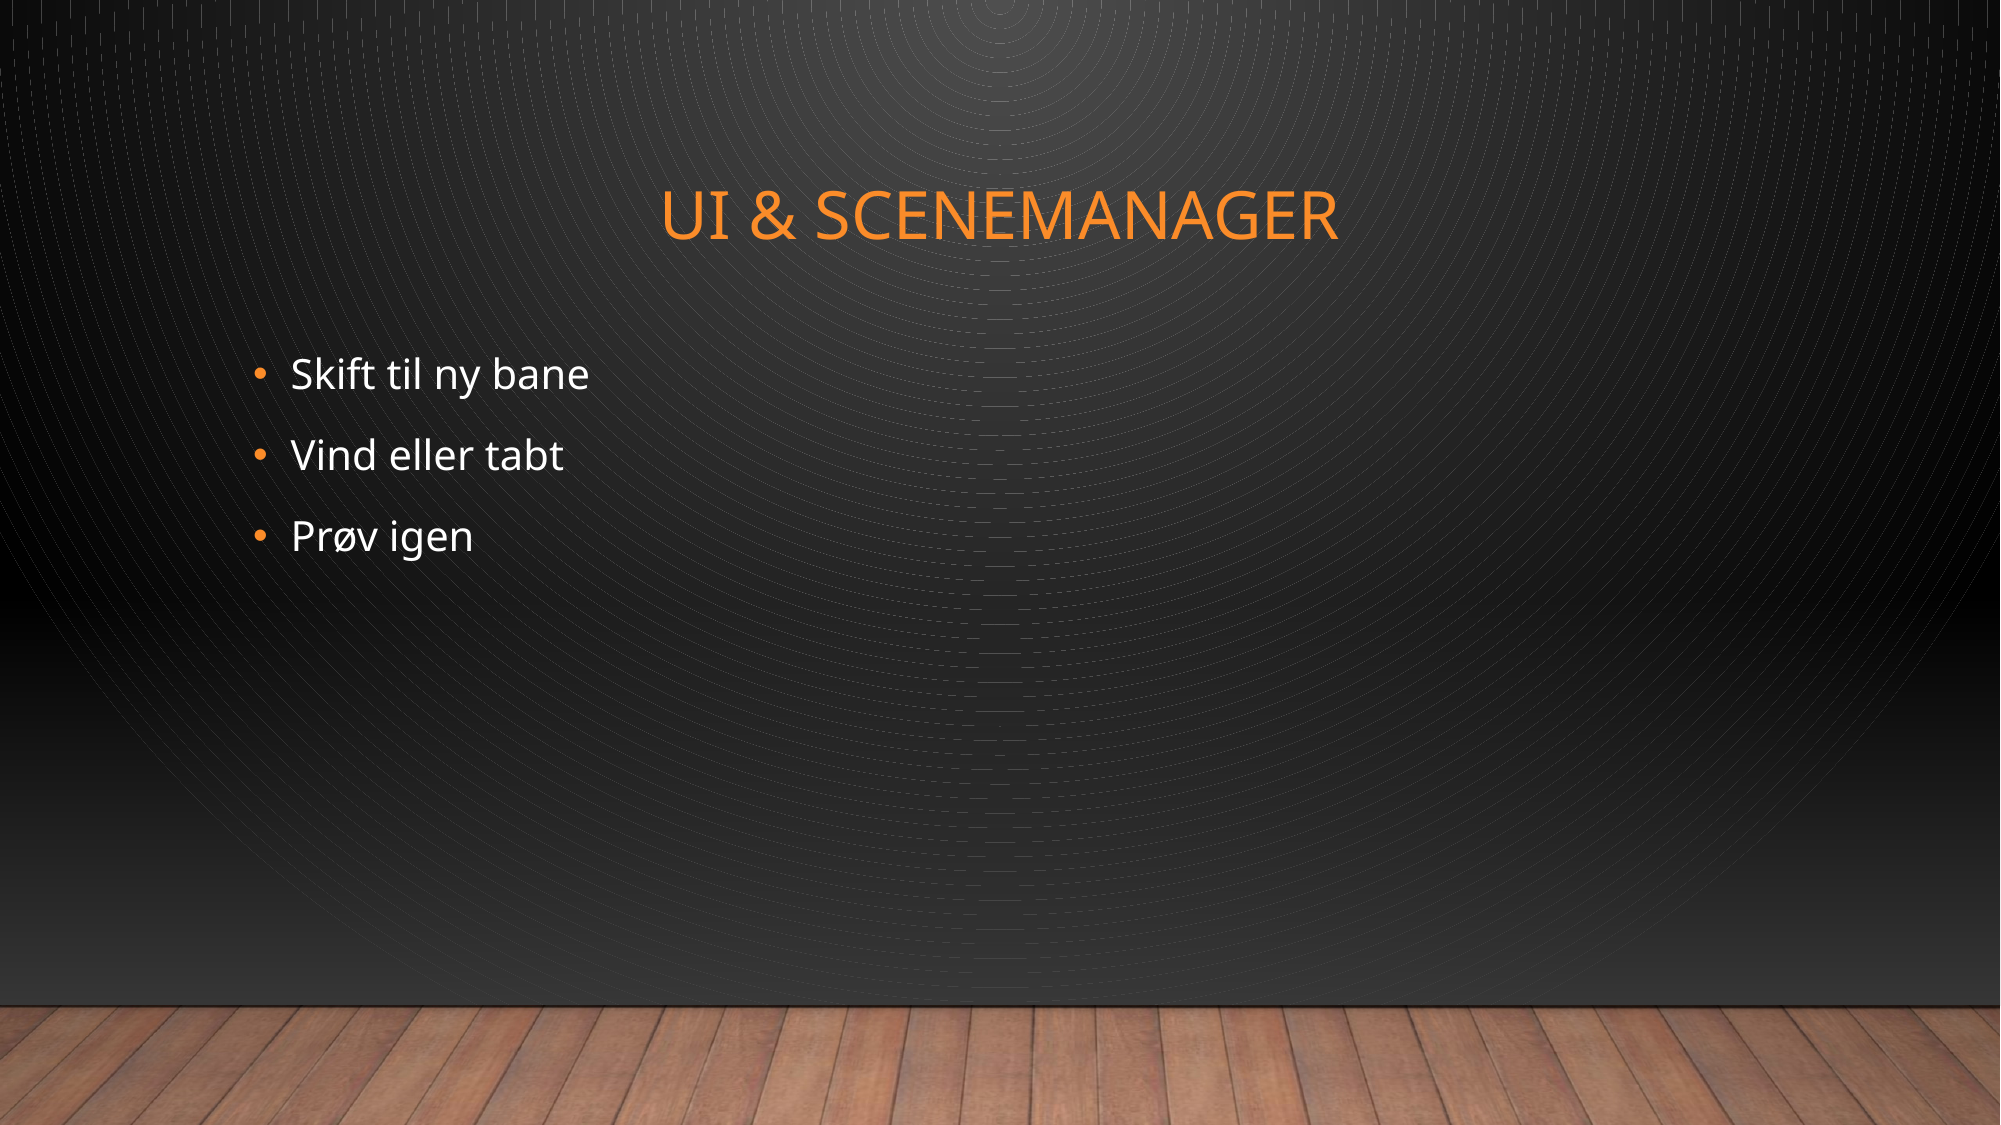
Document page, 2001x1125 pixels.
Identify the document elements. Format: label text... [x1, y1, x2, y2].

title UI & Scenemanager [238, 131, 1763, 305]
picture [0, 1005, 2000, 1125]
list Skift til ny bane Vind eller tabt Prøv igen [238, 330, 1763, 897]
